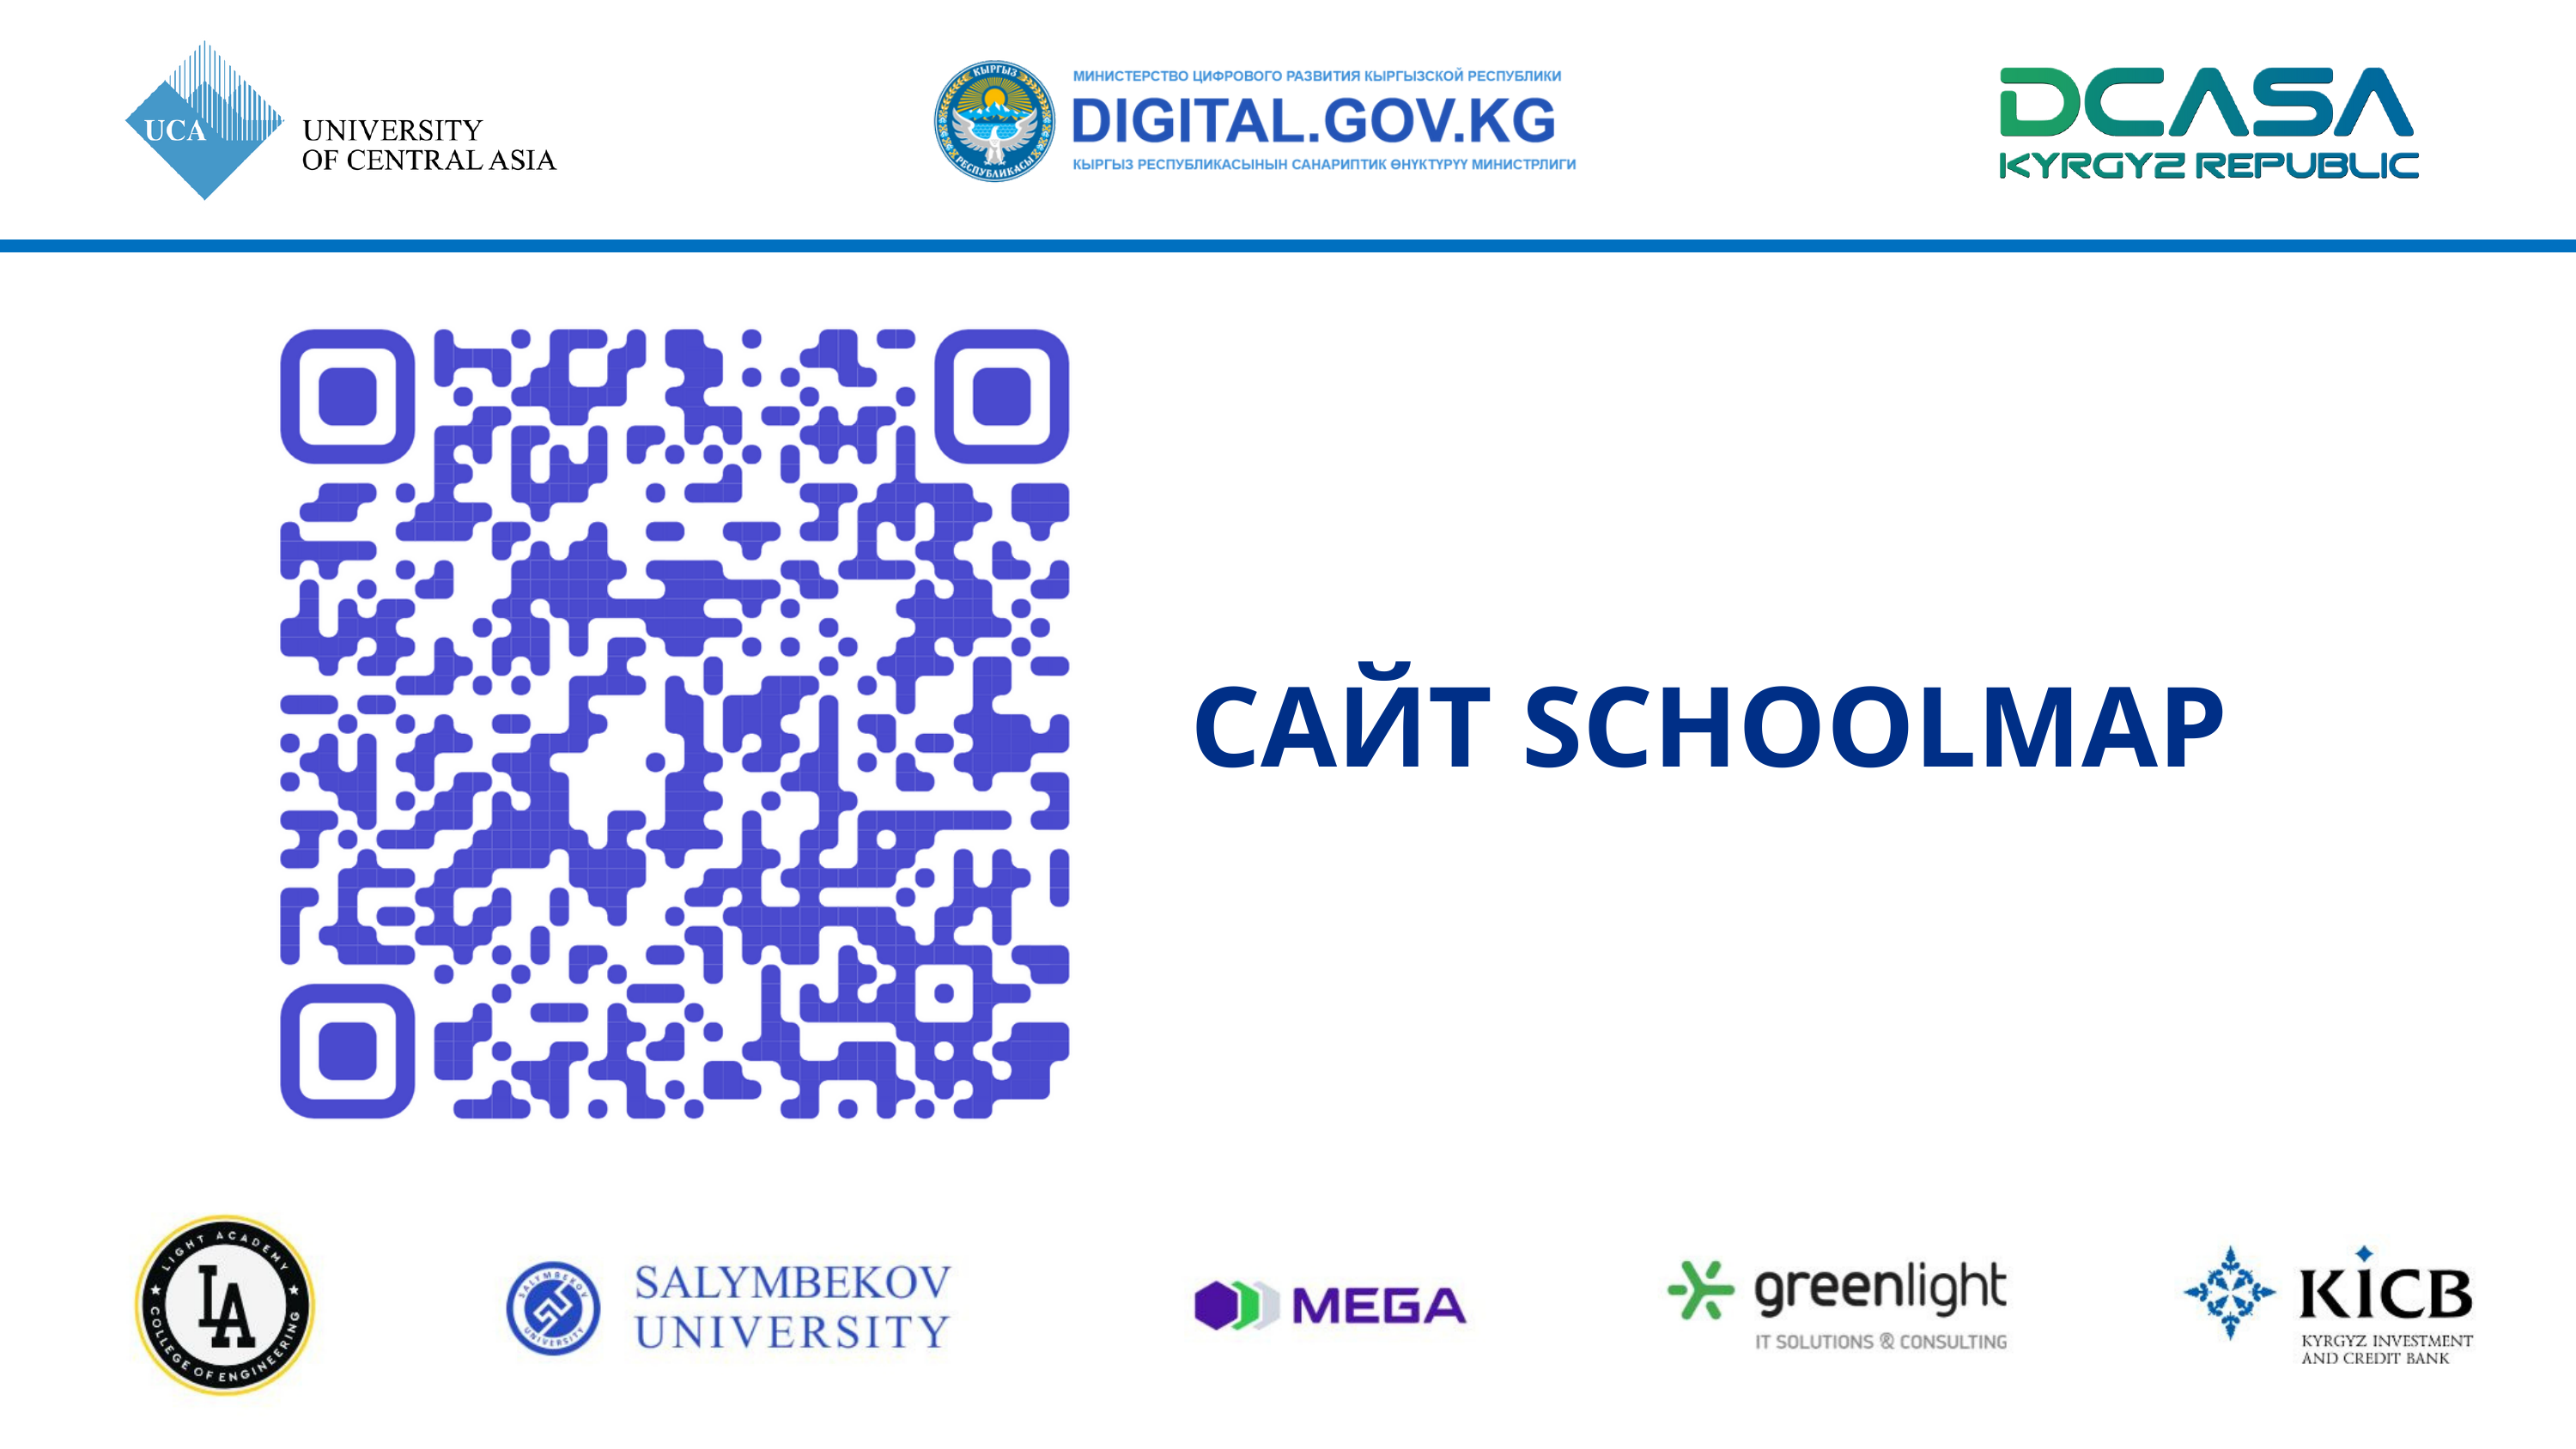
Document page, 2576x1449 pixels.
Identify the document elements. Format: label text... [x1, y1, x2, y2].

text_box [898, 28, 1615, 210]
text_box [104, 18, 586, 221]
text_box [239, 288, 1111, 1161]
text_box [0, 239, 2576, 253]
text_box САЙТ SCHOOLMAP [611, 656, 2576, 790]
text_box [1962, 34, 2453, 205]
text_box [1, 1149, 2576, 1449]
